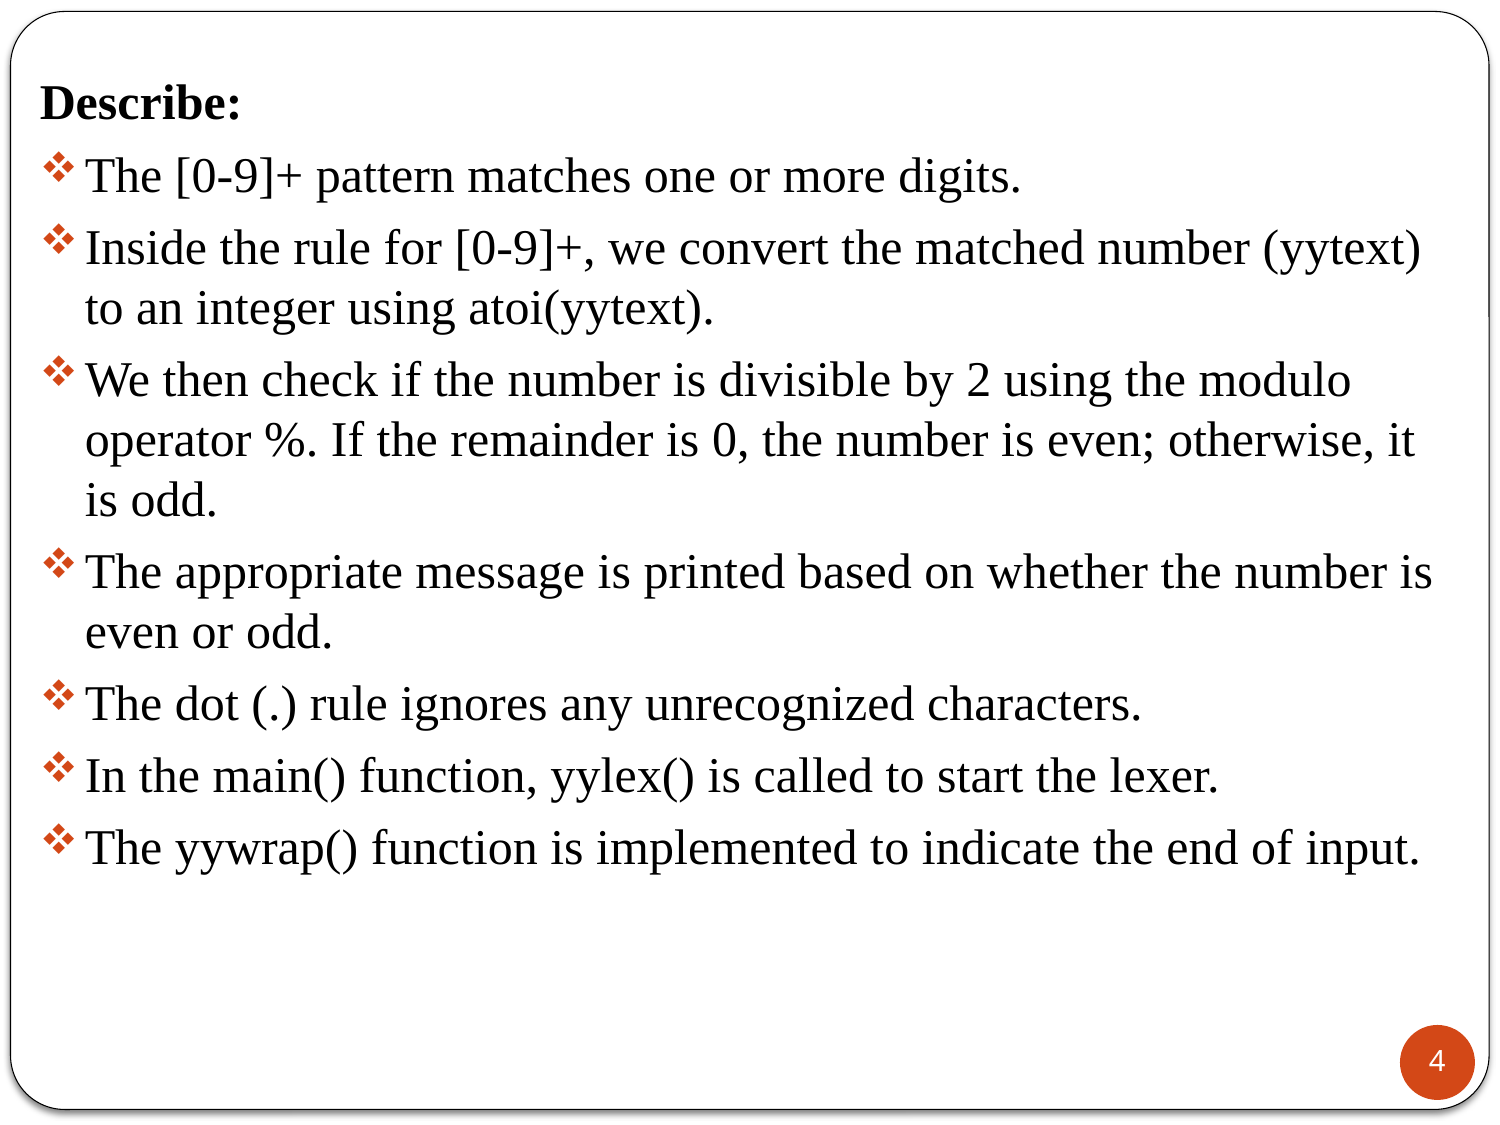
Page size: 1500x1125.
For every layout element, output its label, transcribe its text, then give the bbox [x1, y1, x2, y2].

slide_number 4 [1399, 1024, 1475, 1100]
list Describe: The [0-9]+ pattern matches one or more digits. Inside the rule for [0-9]+, we convert the matched number (yytext) to an integer using atoi(yytext). We then check if the number is divisible by 2 using the modulo operator %. If the remainder is 0, the number is even; otherwise, it is odd. The appropriate message is printed based on whether the number is even or odd. The dot (.) rule ignores any unrecognized characters. In the main() function, yylex() is called to start the lexer. The yywrap() function is implemented to indicate the end of input. [24, 62, 1475, 1088]
